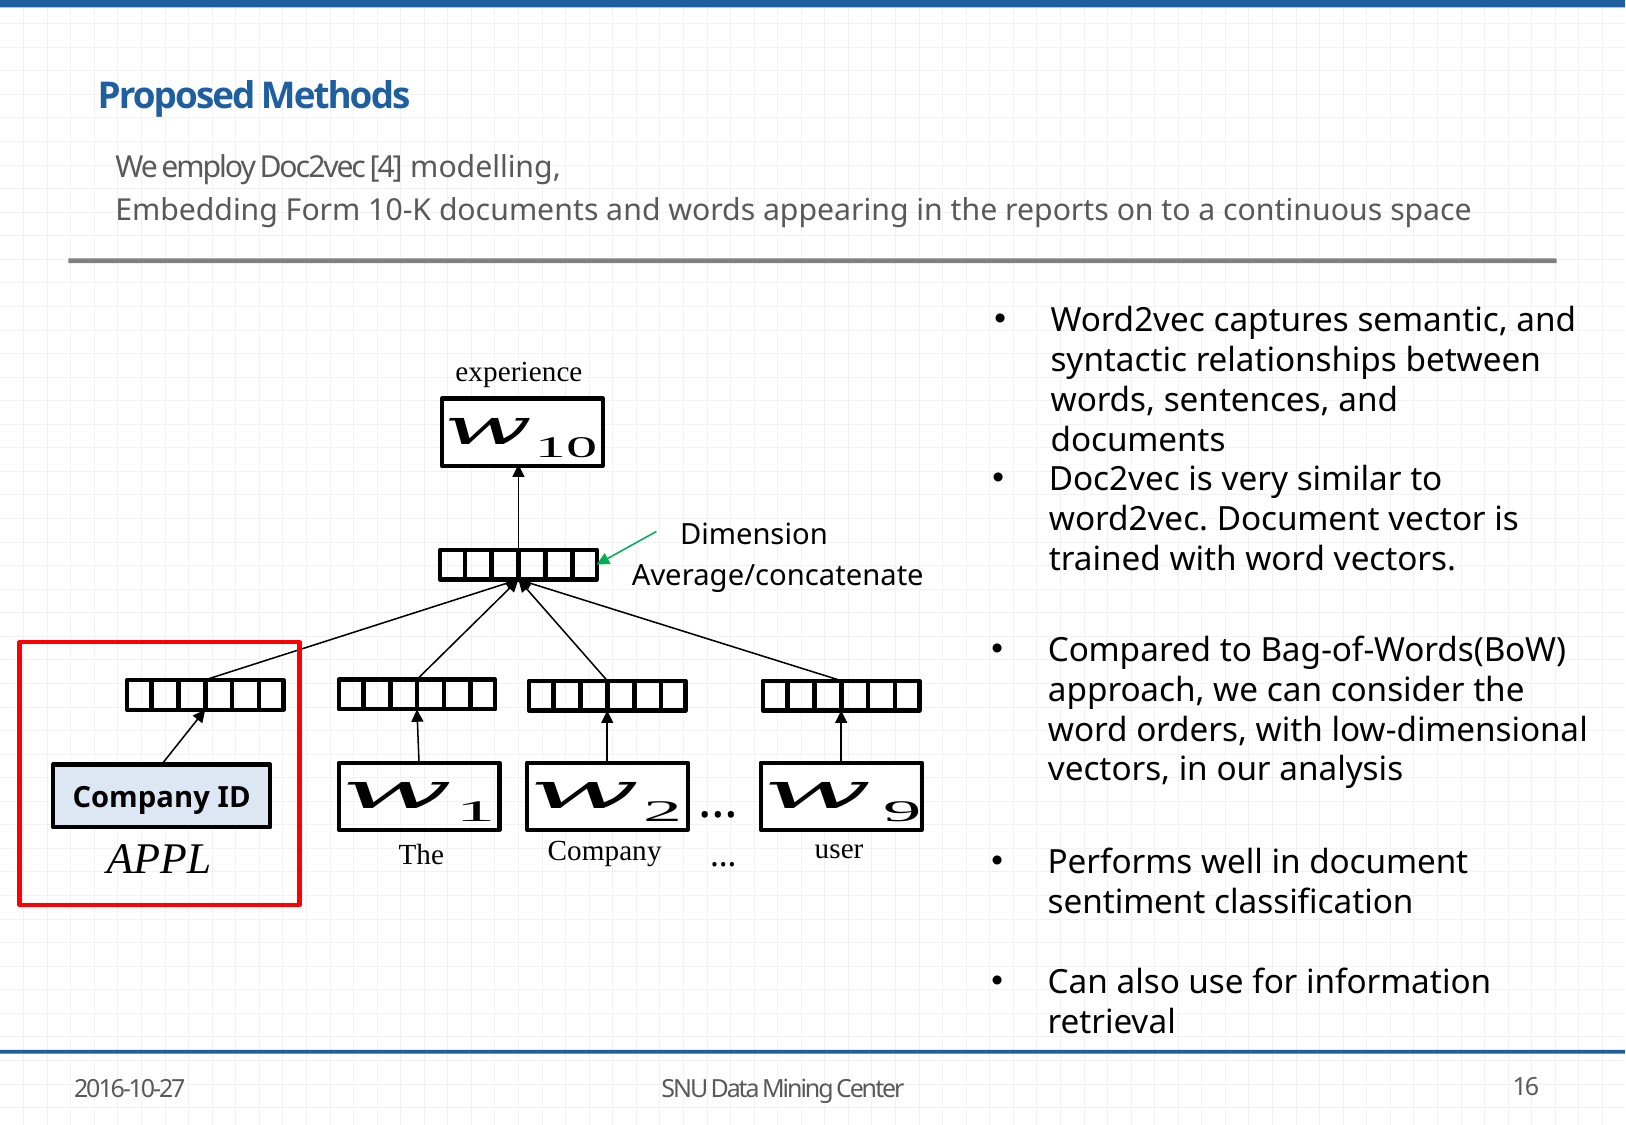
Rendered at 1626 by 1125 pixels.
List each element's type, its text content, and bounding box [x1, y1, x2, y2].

text_box Performs well in document sentiment classification Can also use for information retrieval [976, 833, 1601, 1048]
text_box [596, 531, 657, 565]
list We employ Doc2vec [4] modelling, Embedding Form 10-K documents and words appearing in the reports on to a continuous space [97, 138, 1522, 244]
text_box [523, 579, 608, 681]
text_box user [753, 822, 926, 872]
text_box Average/concatenate [617, 548, 959, 599]
text_box Doc2vec is very similar to word2vec. Document vector is trained with word vectors. [977, 449, 1591, 585]
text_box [528, 689, 686, 711]
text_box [416, 709, 420, 765]
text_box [338, 689, 496, 710]
text_box … [695, 825, 752, 881]
text_box Word2vec captures semantic, and syntactic relationships between words, sentences, and documents [979, 290, 1593, 466]
text_box Company [518, 824, 691, 874]
text_box experience [432, 345, 605, 396]
title Proposed Methods [80, 63, 1534, 126]
text_box Compared to Bag-of-Words(BoW) approach, we can consider the word orders, with low-dimensional vectors, in our analysis [976, 620, 1623, 795]
text_box The [367, 827, 475, 878]
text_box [126, 678, 284, 710]
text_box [609, 579, 842, 681]
text_box … [683, 759, 753, 835]
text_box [439, 548, 597, 576]
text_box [204, 579, 519, 680]
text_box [762, 679, 920, 711]
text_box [161, 709, 206, 765]
text_box Dimension [665, 508, 861, 558]
text_box [17, 640, 302, 907]
text_box APPL [91, 822, 235, 890]
